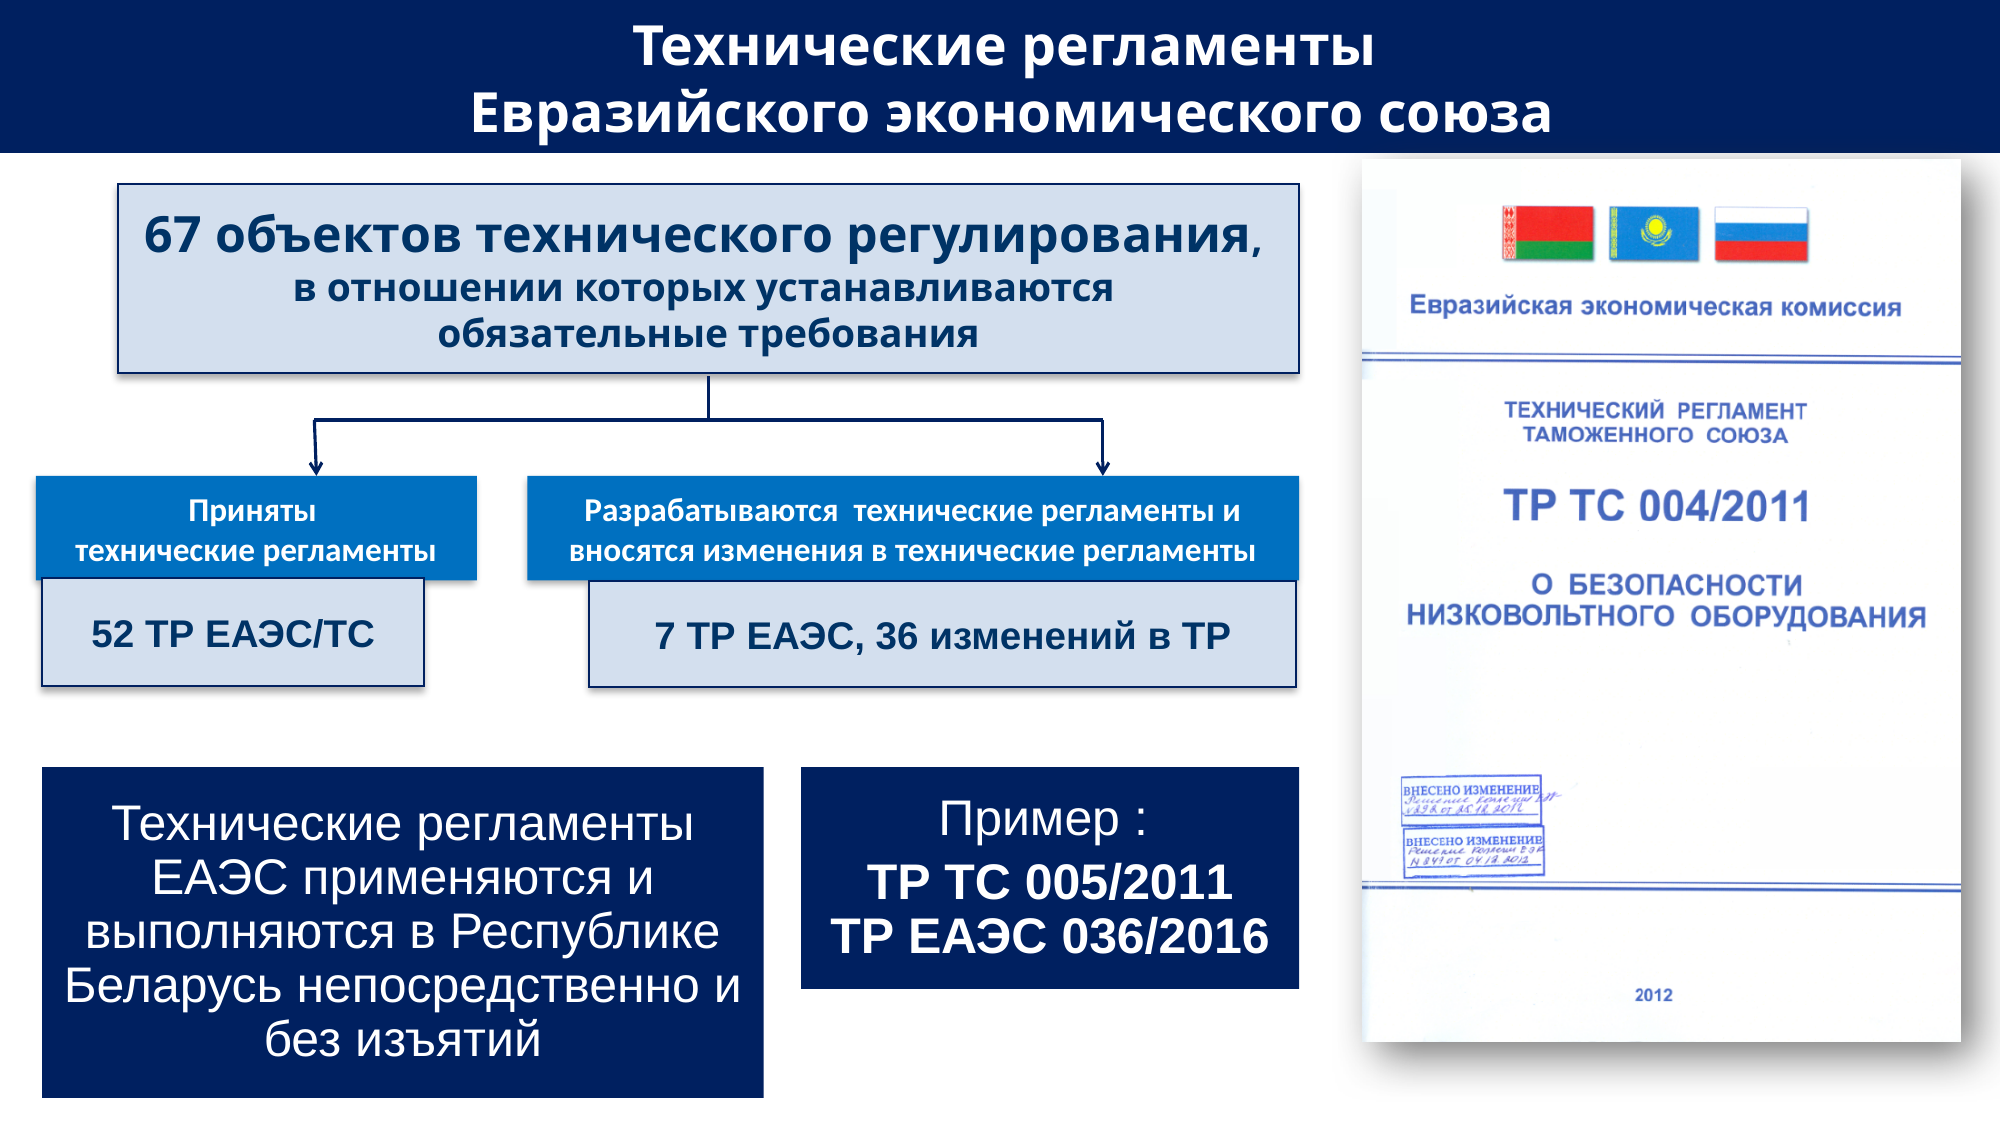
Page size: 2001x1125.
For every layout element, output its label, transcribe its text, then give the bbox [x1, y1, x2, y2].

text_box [314, 376, 1103, 476]
text_box Технические регламенты Евразийского экономического союза [0, 0, 2000, 153]
text_box 7 ТР ЕАЭС, 36 изменений в ТР [589, 580, 1297, 688]
text_box Пример : ТР ТС 005/2011 ТР ЕАЭС 036/2016 [801, 767, 1300, 989]
text_box 67 объектов технического регулирования, в отношении которых устанавливаются обязательные требования [117, 184, 1300, 374]
text_box Приняты технические регламенты [35, 475, 477, 581]
text_box Разрабатываются технические регламенты и вносятся изменения в технические регламенты [527, 475, 1300, 581]
text_box Технические регламенты ЕАЭС применяются и выполняются в Республике Беларусь непосредственно и без изъятий [42, 767, 764, 1098]
text_box 52 ТР ЕАЭС/ТС [42, 578, 425, 687]
picture [1362, 159, 1961, 1042]
